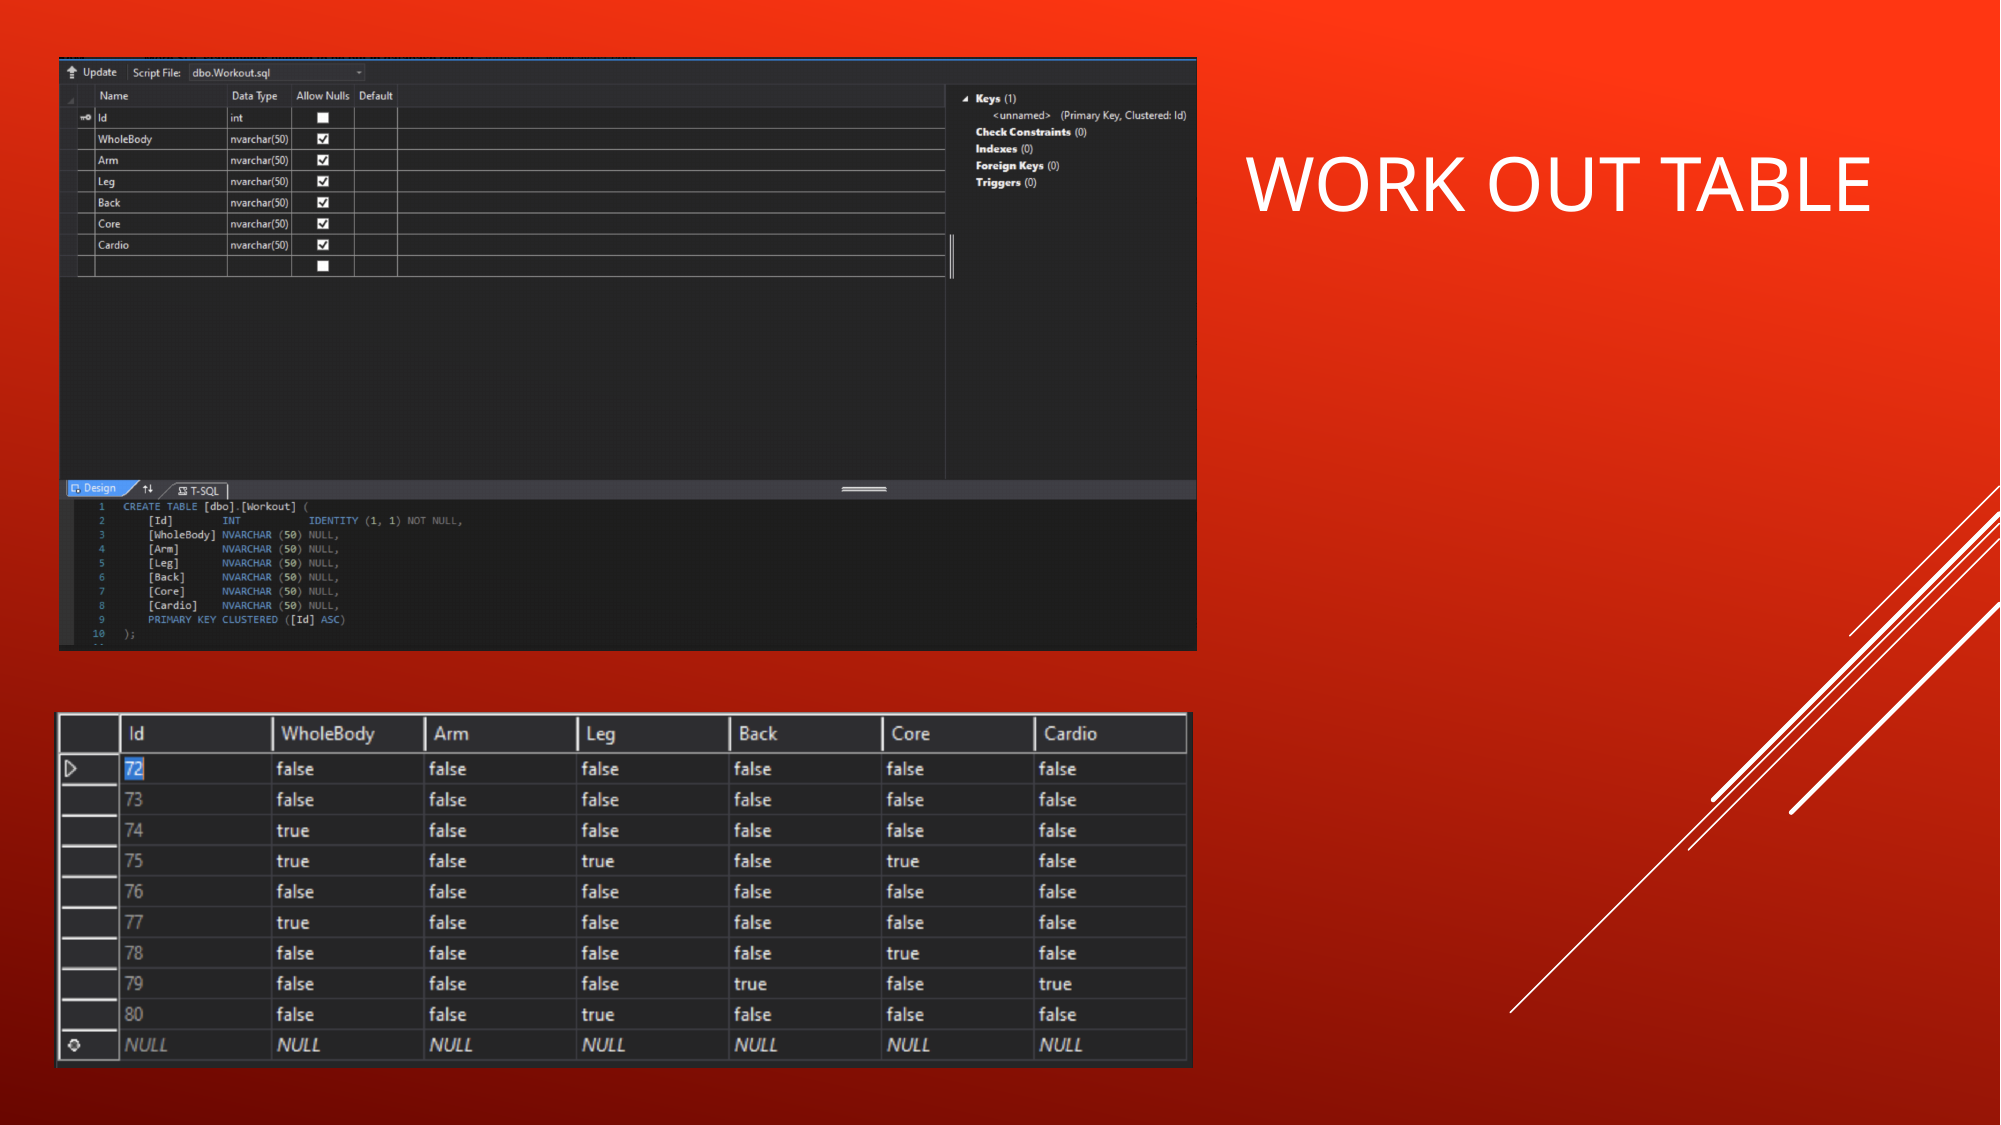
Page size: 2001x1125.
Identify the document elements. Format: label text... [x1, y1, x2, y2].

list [59, 57, 1197, 651]
title Work out Table [1230, 57, 2000, 305]
picture [54, 712, 1193, 1068]
